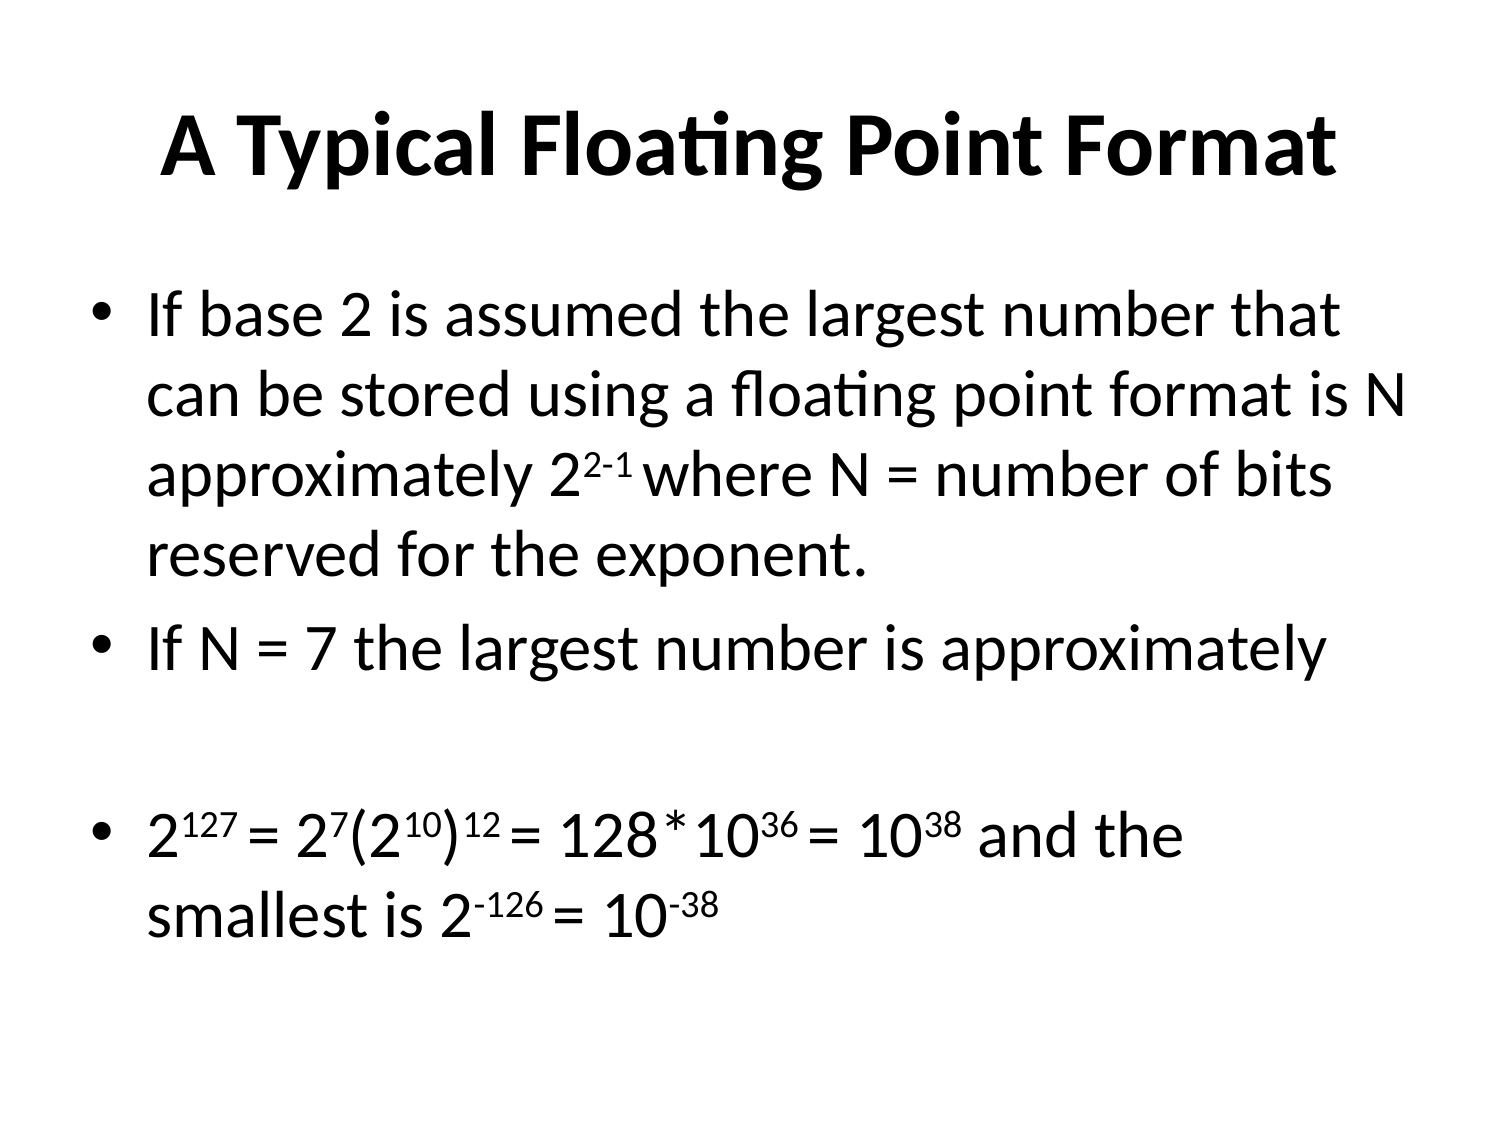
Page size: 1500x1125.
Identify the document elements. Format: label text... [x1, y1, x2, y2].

title A Typical Floating Point Format [75, 45, 1425, 233]
list If base 2 is assumed the largest number that can be stored using a floating point format is N approximately 22-1 where N = number of bits reserved for the exponent. If N = 7 the largest number is approximately 2127 = 27(210)12 = 128*1036 = 1038 and the smallest is 2-126 = 10-38 [75, 262, 1425, 1005]
